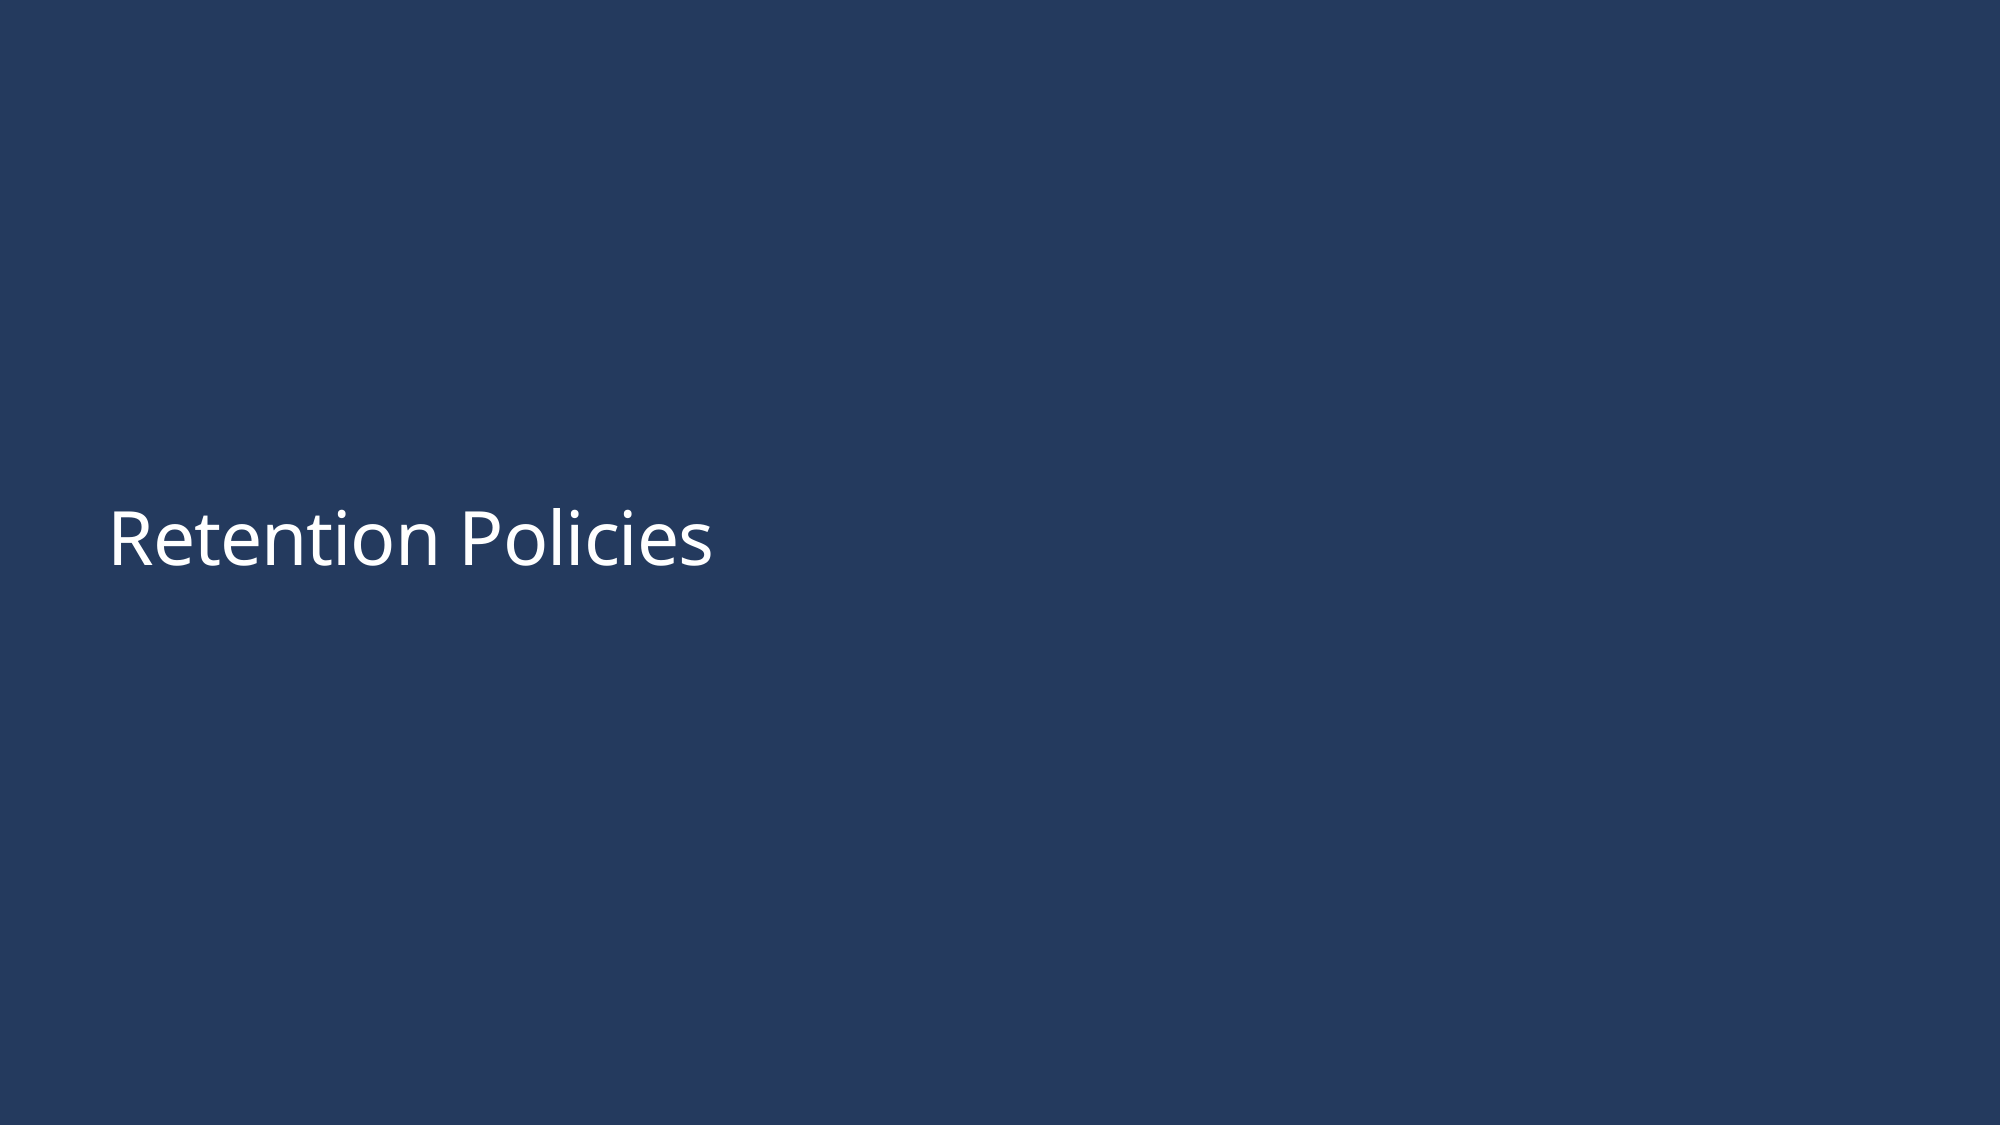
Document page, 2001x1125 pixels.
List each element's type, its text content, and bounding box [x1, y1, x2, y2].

title Retention Policies [107, 488, 1587, 588]
